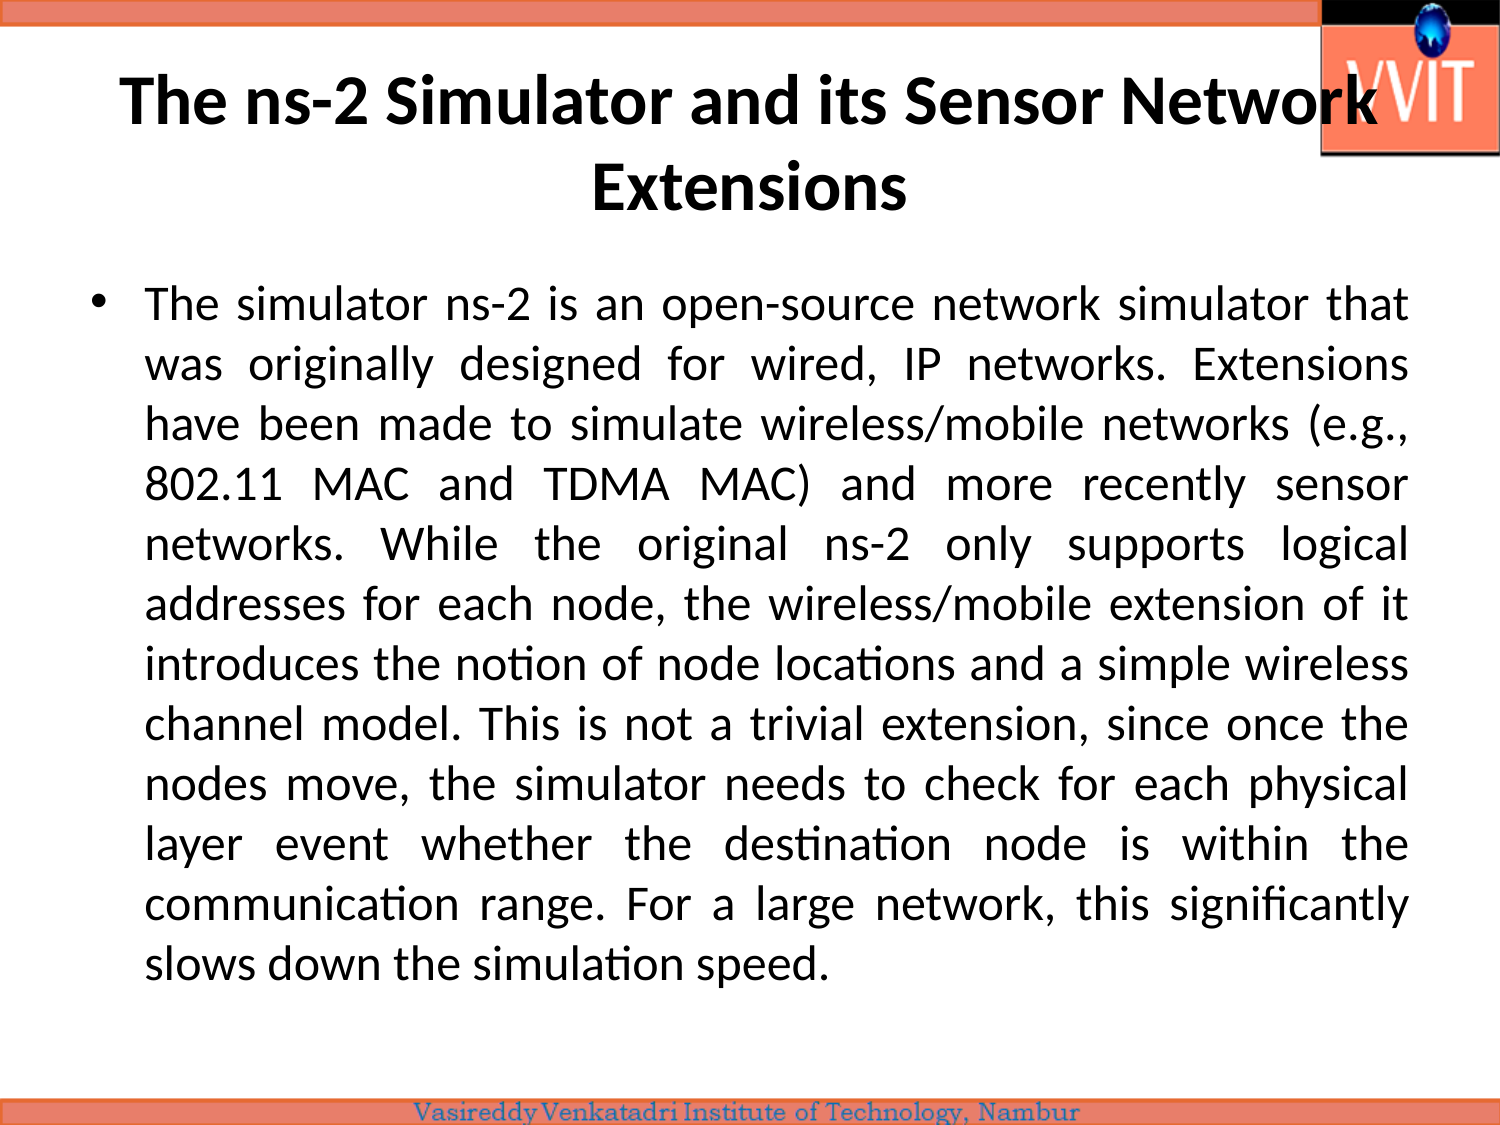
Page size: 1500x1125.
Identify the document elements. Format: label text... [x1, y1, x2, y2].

title The ns-2 Simulator and its Sensor Network Extensions [75, 45, 1425, 233]
list The simulator ns-2 is an open-source network simulator that was originally designed for wired, IP networks. Extensions have been made to simulate wireless/mobile networks (e.g., 802.11 MAC and TDMA MAC) and more recently sensor networks. While the original ns-2 only supports logical addresses for each node, the wireless/mobile extension of it introduces the notion of node locations and a simple wireless channel model. This is not a trivial extension, since once the nodes move, the simulator needs to check for each physical layer event whether the destination node is within the communication range. For a large network, this significantly slows down the simulation speed. [75, 262, 1425, 1005]
picture [0, 0, 1500, 1125]
